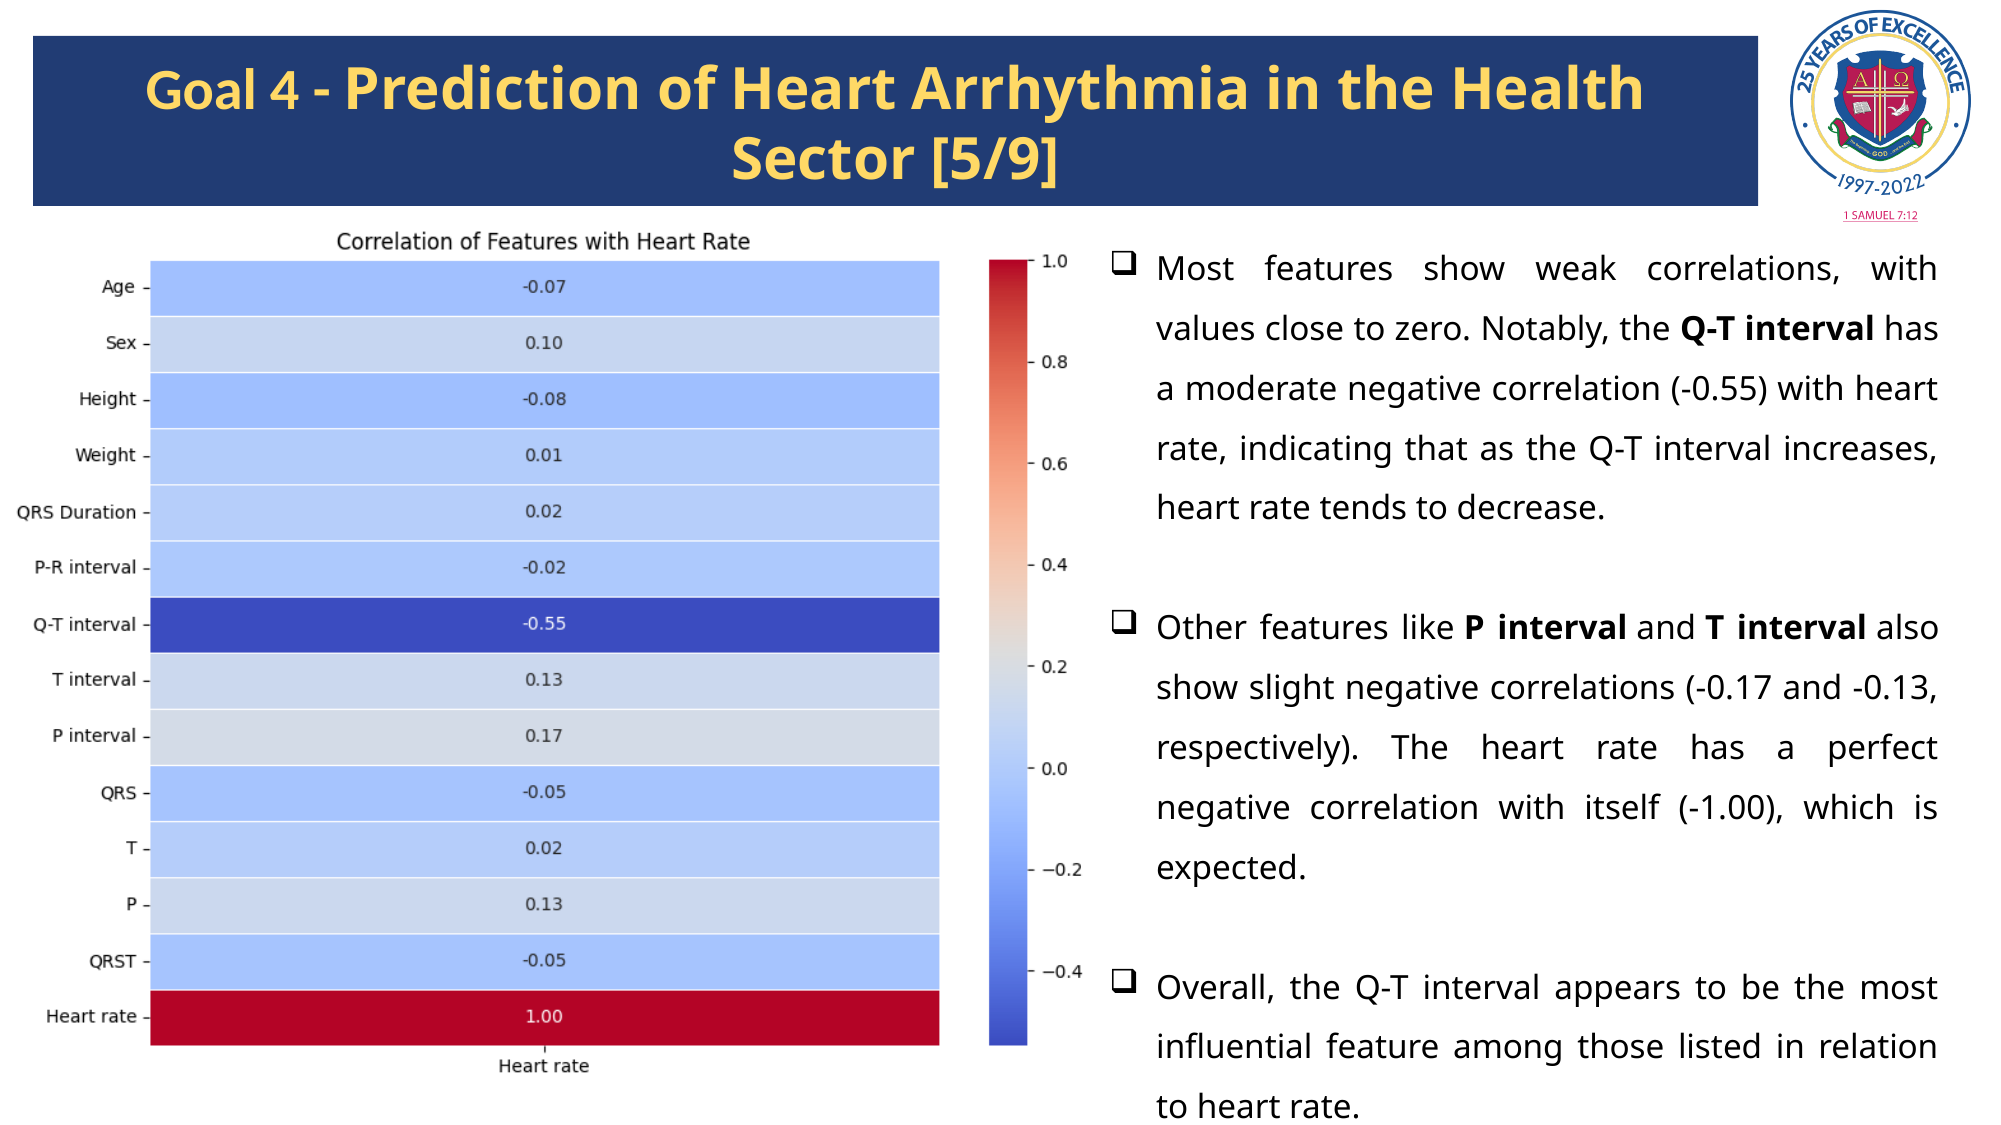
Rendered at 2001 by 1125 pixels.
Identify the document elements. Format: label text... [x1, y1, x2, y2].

picture [1757, 0, 2000, 242]
text_box Most features show weak correlations, with values close to zero. Notably, the Q-T interval has a moderate negative correlation (-0.55) with heart rate, indicating that as the Q-T interval increases, heart rate tends to decrease. Other features like P interval and T interval also show slight negative correlations (-0.17 and -0.13, respectively). The heart rate has a perfect negative correlation with itself (-1.00), which is expected. Overall, the Q-T interval appears to be the most influential feature among those listed in relation to heart rate. [1094, 219, 1955, 1125]
picture [3, 219, 1095, 1089]
text_box Goal 4 - Prediction of Heart Arrhythmia in the Health Sector [5/9] [33, 35, 1752, 206]
